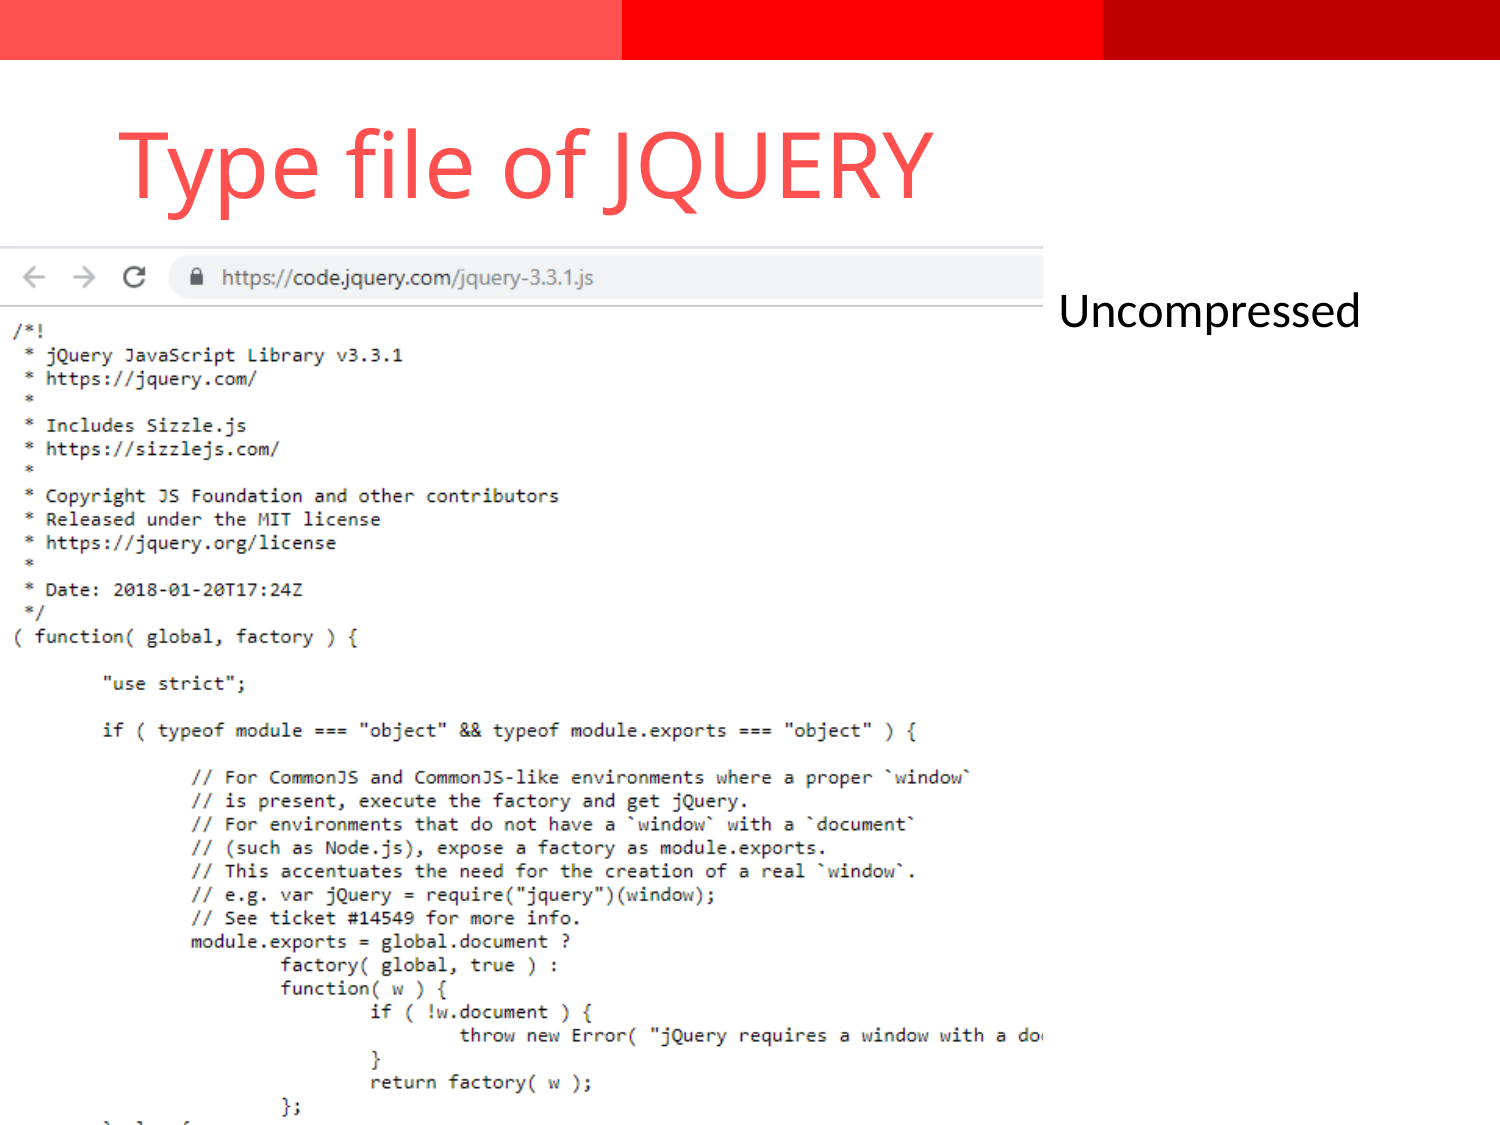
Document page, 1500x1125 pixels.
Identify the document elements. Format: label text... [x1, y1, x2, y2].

title Type file of JQUERY [103, 59, 1397, 277]
picture [0, 246, 1044, 1125]
list Uncompressed [1044, 277, 1397, 1014]
